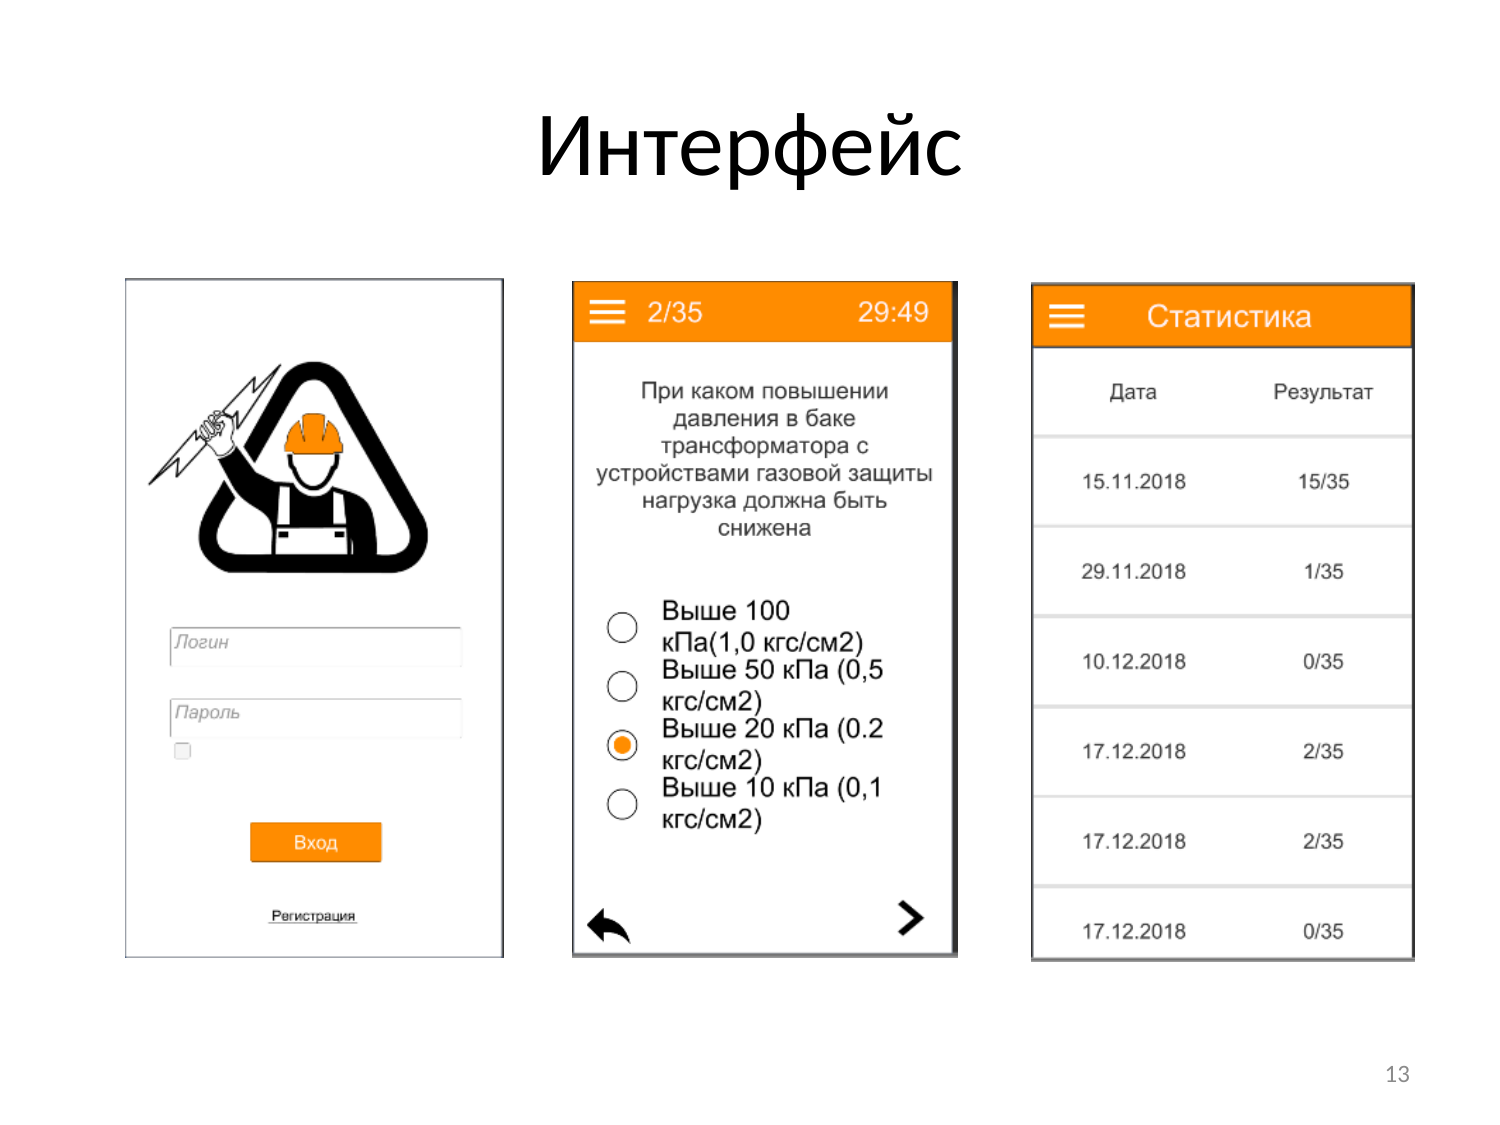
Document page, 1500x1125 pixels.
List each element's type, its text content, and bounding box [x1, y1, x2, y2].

slide_number 13 [1074, 1042, 1425, 1103]
picture [1031, 282, 1415, 962]
title Интерфейс [75, 45, 1425, 233]
picture [572, 281, 958, 959]
picture [124, 278, 504, 959]
